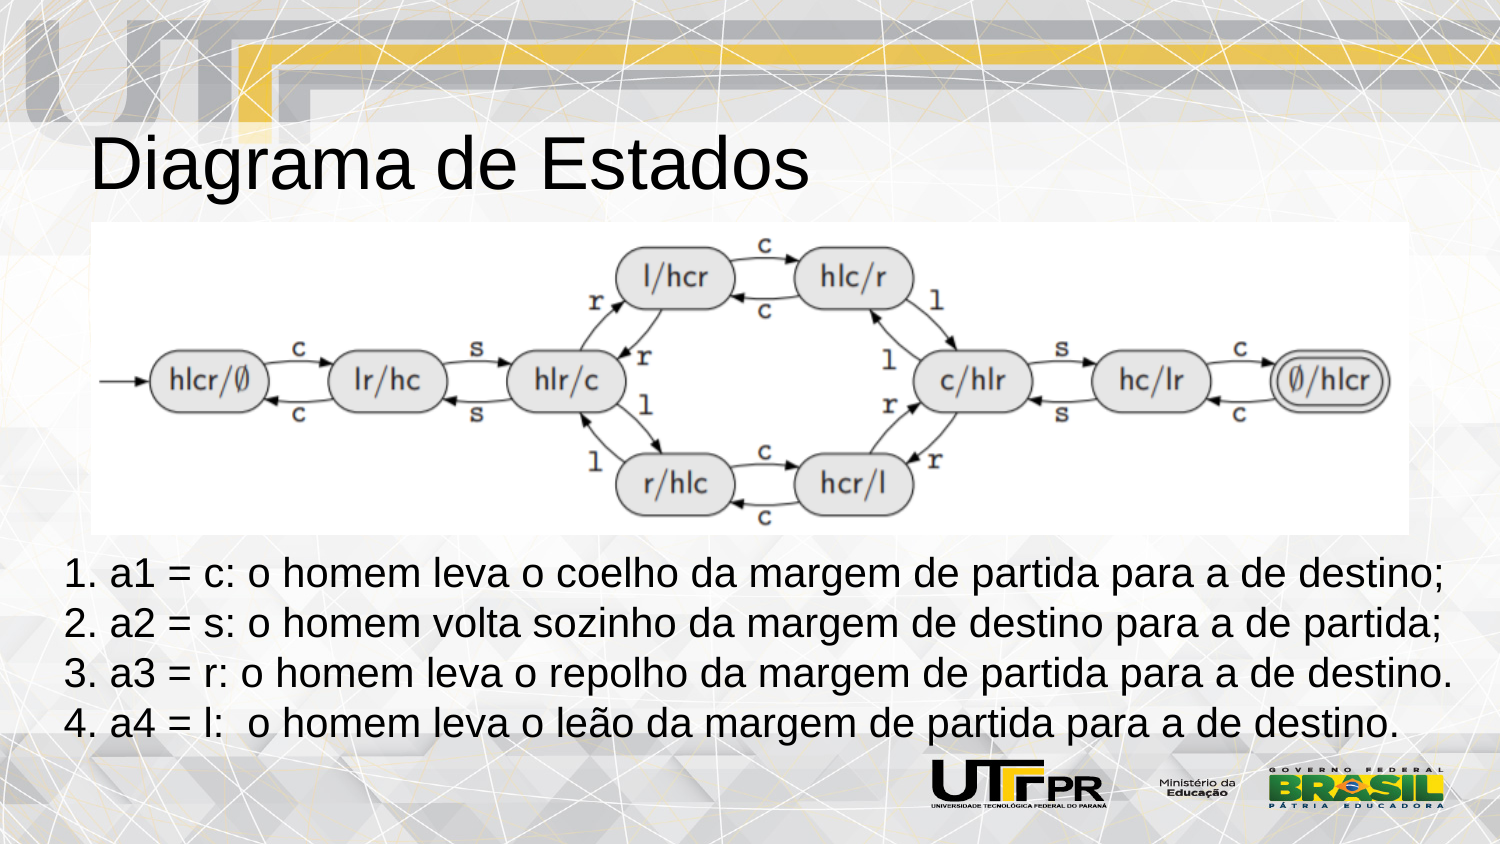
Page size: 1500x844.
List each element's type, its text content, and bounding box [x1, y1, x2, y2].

picture [0, 0, 1500, 844]
title Diagrama de Estados [89, 108, 1425, 223]
text_box 1. a1 = c: o homem leva o coelho da margem de partida para a de destino; 2. a2 = s: o homem volta sozinho da margem de destino para a de partida; 3. a3 = r: o homem leva o repolho da margem de partida para a de destino. 4. a4 = l: o homem leva o leão da margem de partida para a de destino. [48, 530, 1488, 793]
